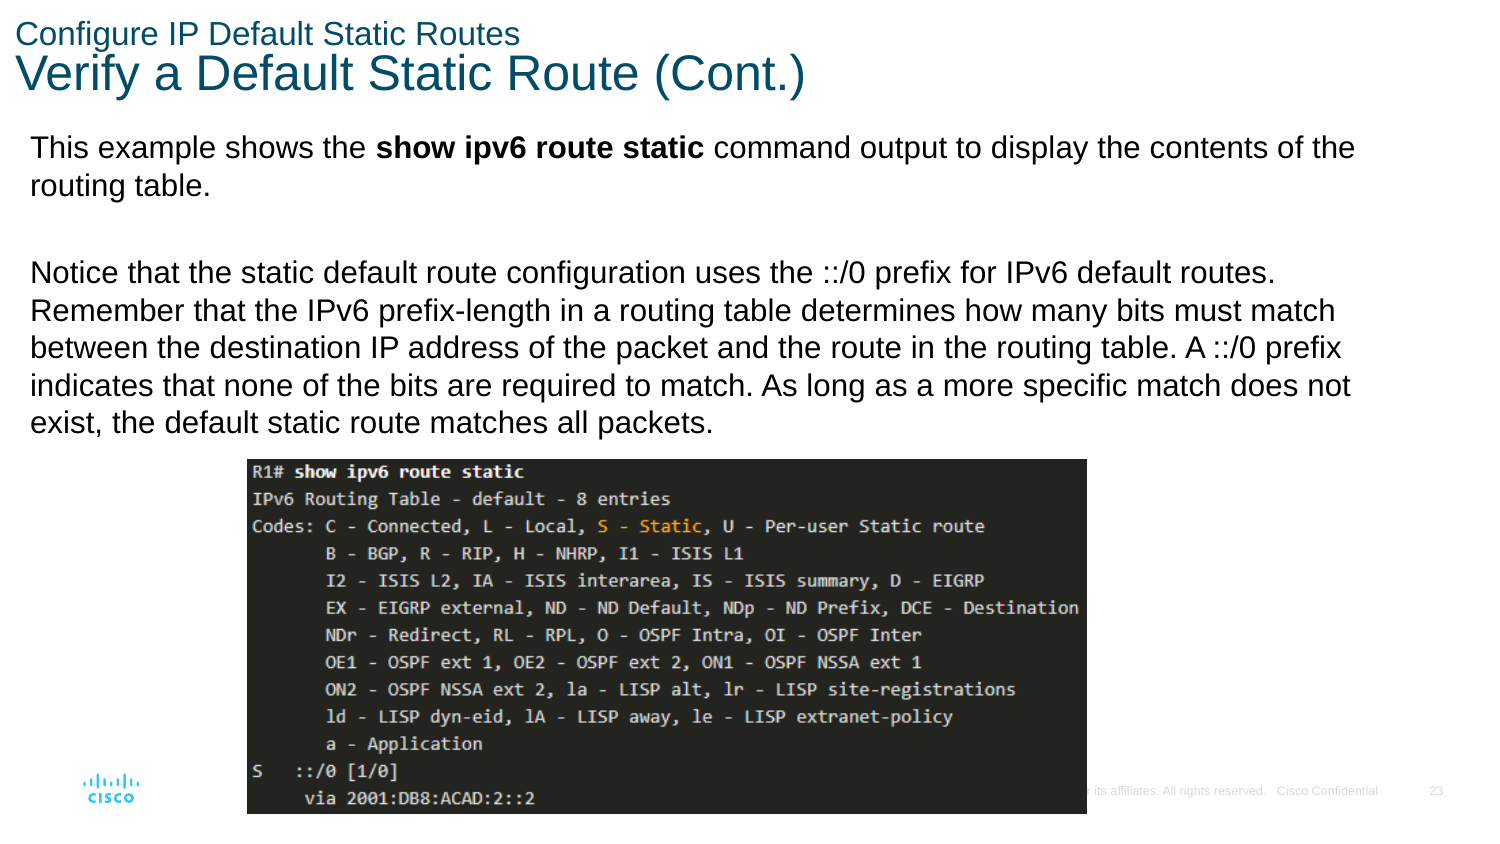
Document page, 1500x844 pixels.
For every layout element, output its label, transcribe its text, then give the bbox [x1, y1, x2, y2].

picture [247, 459, 1087, 814]
list This example shows the show ipv6 route static command output to display the contents of the routing table. Notice that the static default route configuration uses the ::/0 prefix for IPv6 default routes. Remember that the IPv6 prefix-length in a routing table determines how many bits must match between the destination IP address of the packet and the route in the routing table. A ::/0 prefix indicates that none of the bits are required to match. As long as a more specific match does not exist, the default static route matches all packets. [15, 120, 1437, 422]
title Configure IP Default Static Routes Verify a Default Static Route (Cont.) [0, 0, 1369, 121]
